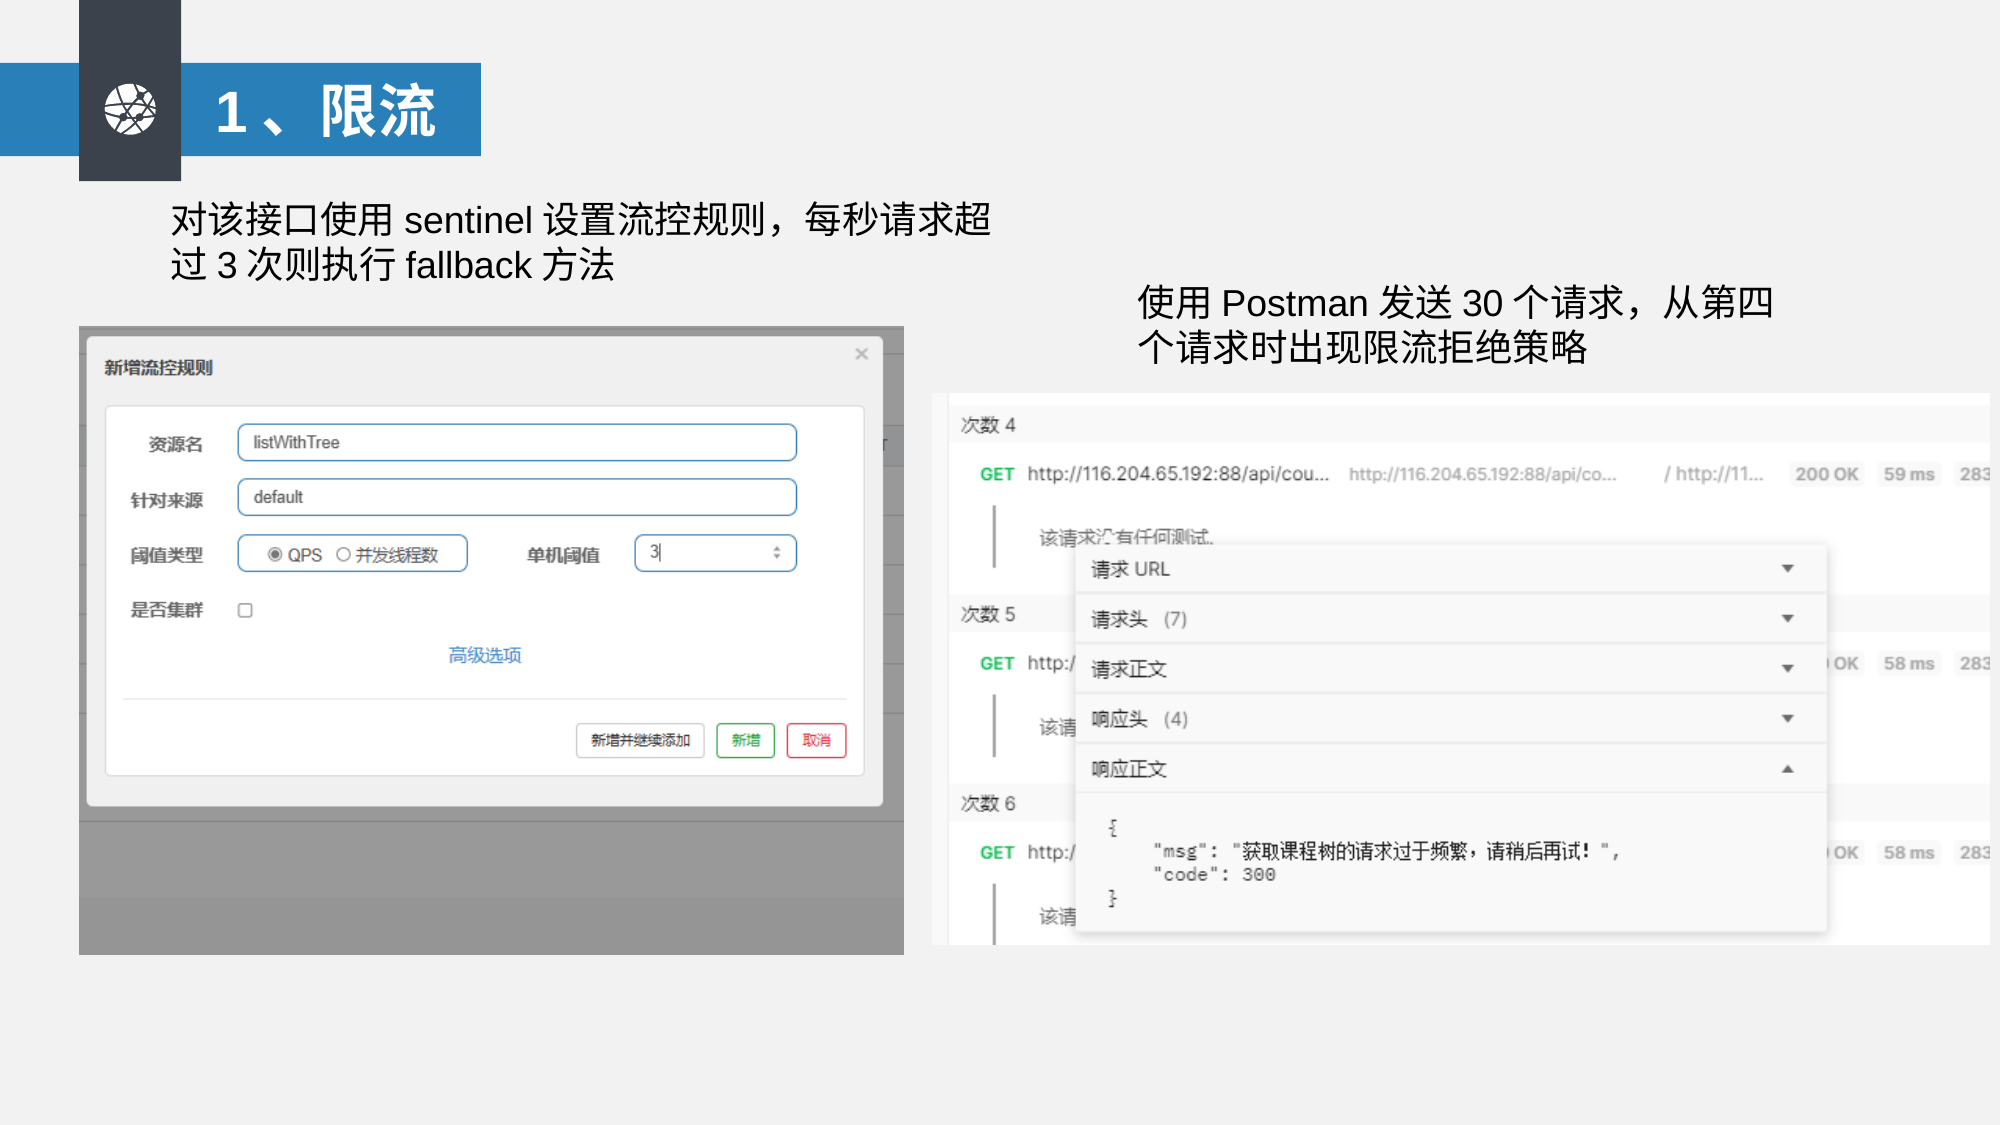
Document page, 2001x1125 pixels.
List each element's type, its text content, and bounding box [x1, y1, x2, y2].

text_box 1、限流 [200, 66, 452, 188]
picture [79, 326, 904, 955]
text_box [182, 62, 482, 157]
text_box [103, 82, 158, 136]
text_box [78, 0, 182, 182]
text_box 使用Postman发送30个请求，从第四个请求时出现限流拒绝策略 [1122, 271, 1800, 377]
picture [932, 393, 1990, 945]
text_box 对该接口使用sentinel设置流控规则，每秒请求超过3次则执行fallback方法 [155, 188, 1010, 294]
text_box [0, 62, 78, 157]
